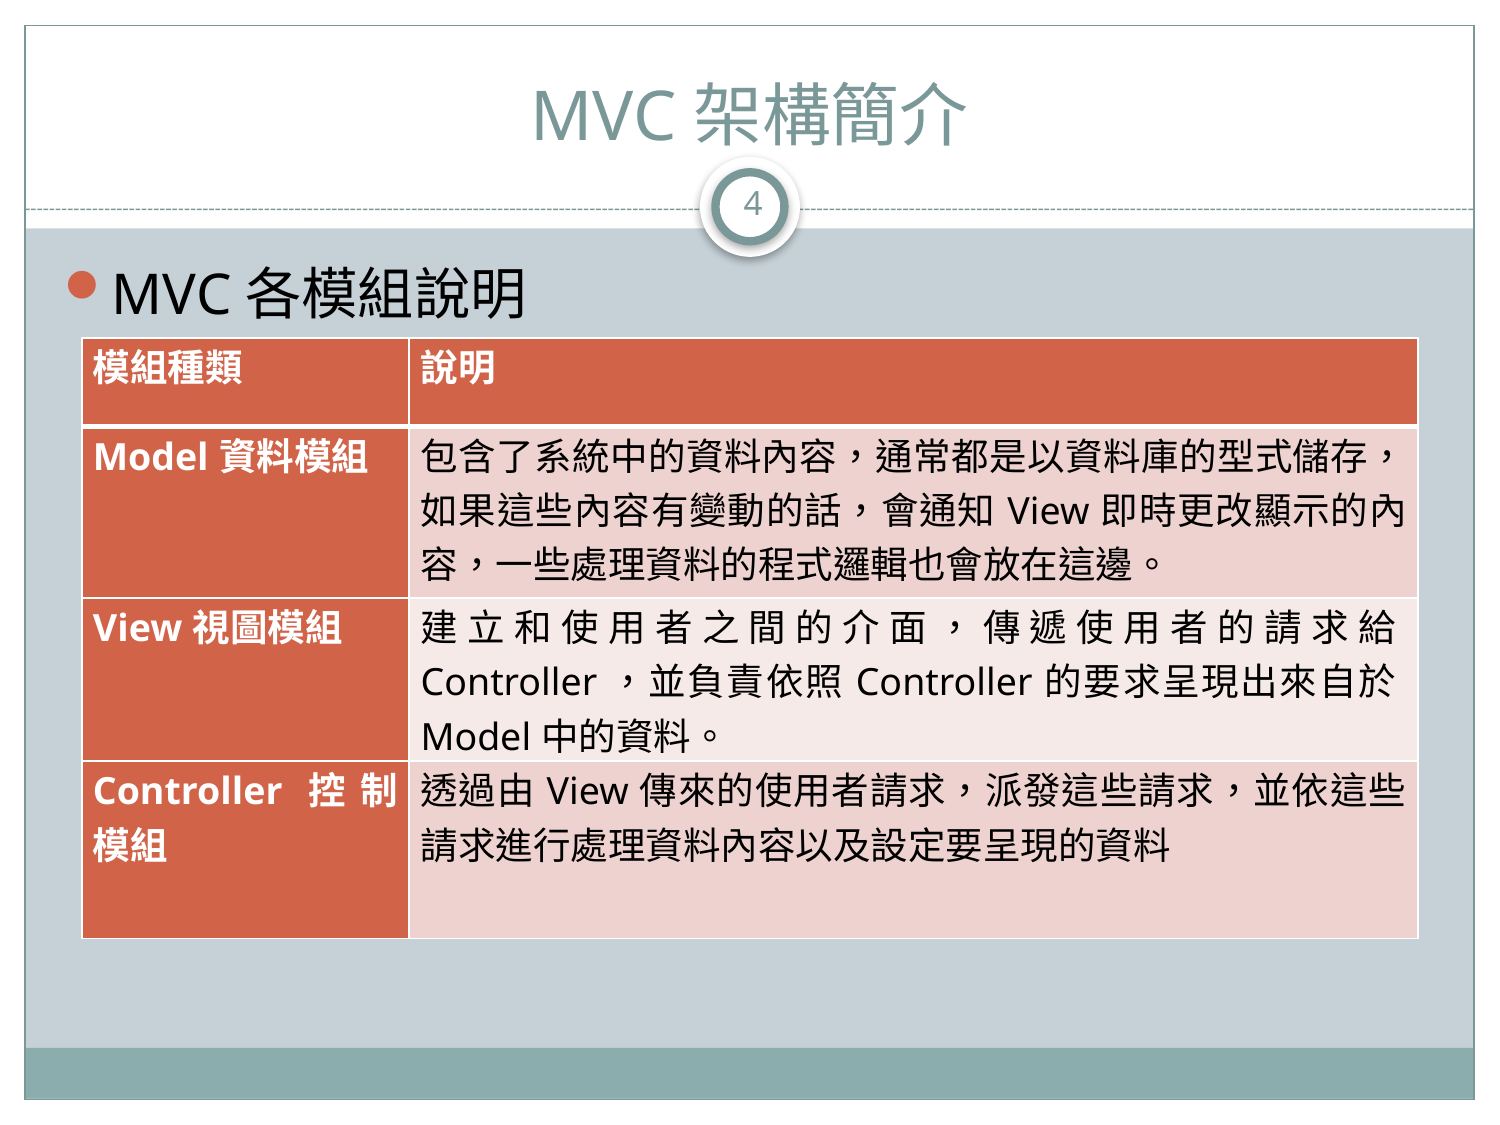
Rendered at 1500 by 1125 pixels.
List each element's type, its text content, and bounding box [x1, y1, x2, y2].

table_cell Model資料模組 [83, 429, 408, 597]
slide_number 4 [715, 168, 791, 241]
table_cell 建立和使用者之間的介面，傳遞使用者的請求給Controller，並負責依照Controller的要求呈現出來自於Model中的資料。 [410, 599, 1417, 760]
table_header 模組種類 [83, 339, 408, 424]
table_cell 包含了系統中的資料內容，通常都是以資料庫的型式儲存，如果這些內容有變動的話，會通知View即時更改顯示的內容，一些處理資料的程式邏輯也會放在這邊。 [410, 429, 1417, 597]
table_cell Controller控制模組 [83, 762, 408, 938]
table_cell 透過由View傳來的使用者請求，派發這些請求，並依這些請求進行處理資料內容以及設定要呈現的資料 [410, 762, 1417, 938]
list MVC各模組說明 [49, 250, 1445, 1001]
table_cell View視圖模組 [83, 599, 408, 760]
title MVC架構簡介 [49, 37, 1450, 162]
table_header 說明 [410, 339, 1417, 424]
